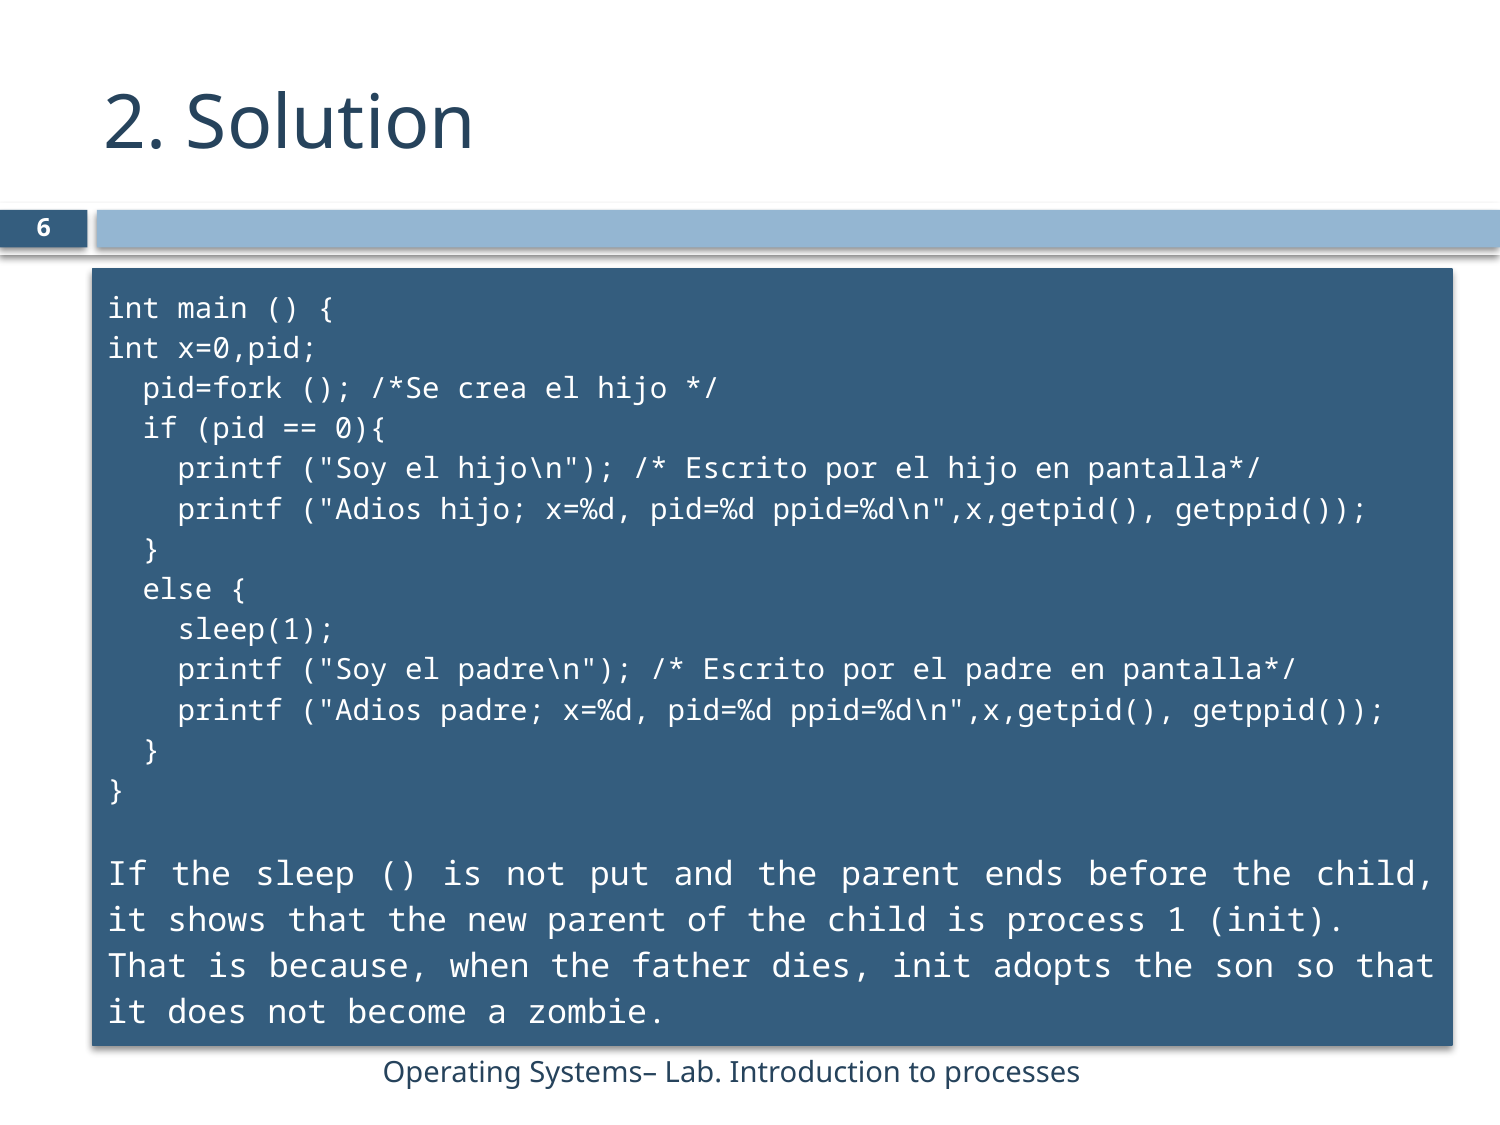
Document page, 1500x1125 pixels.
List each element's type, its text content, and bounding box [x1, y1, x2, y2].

footer Operating Systems– Lab. Introduction to processes [206, 1041, 1096, 1102]
slide_number 6 [0, 208, 88, 249]
title 2. Solution [88, 37, 1500, 201]
text_box int main () { int x=0,pid; pid=fork (); /*Se crea el hijo */ if (pid == 0){ printf ("Soy el hijo\n"); /* Escrito por el hijo en pantalla*/ printf ("Adios hijo; x=%d, pid=%d ppid=%d\n",x,getpid(), getppid()); } else { sleep(1); printf ("Soy el padre\n"); /* Escrito por el padre en pantalla*/ printf ("Adios padre; x=%d, pid=%d ppid=%d\n",x,getpid(), getppid()); } } If the sleep () is not put and the parent ends before the child, it shows that the new parent of the child is process 1 (init). That is because, when the father dies, init adopts the son so that it does not become a zombie. [92, 268, 1453, 1046]
